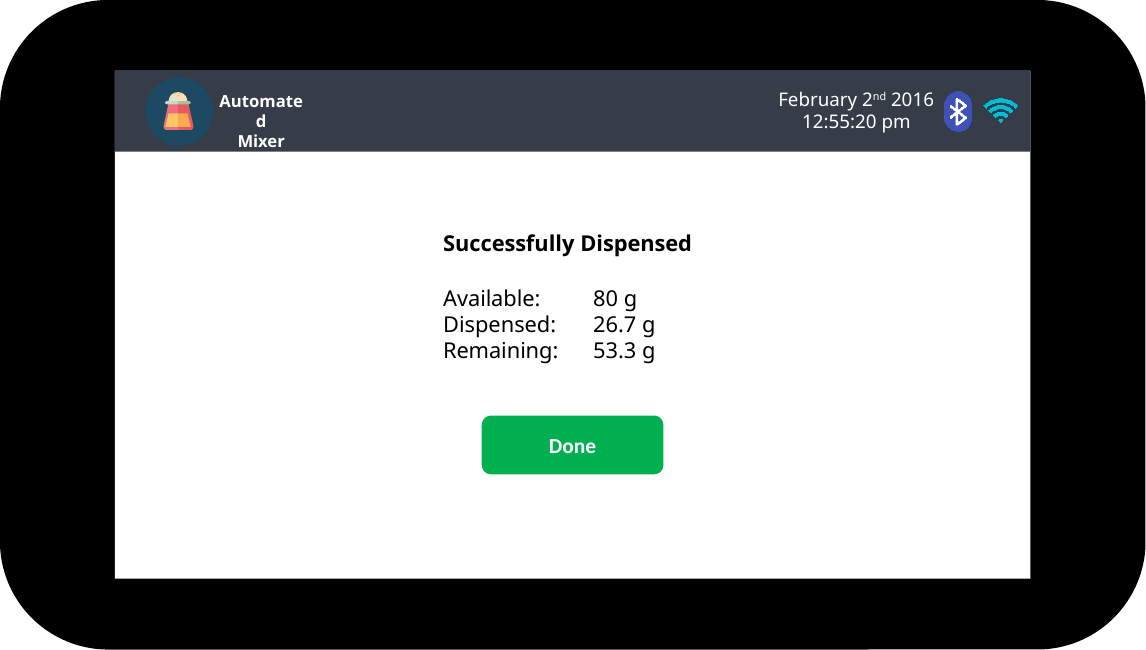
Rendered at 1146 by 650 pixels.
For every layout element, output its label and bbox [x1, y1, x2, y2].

picture [937, 91, 979, 133]
text_box [144, 77, 214, 146]
text_box [0, 0, 1146, 650]
picture [983, 93, 1018, 128]
